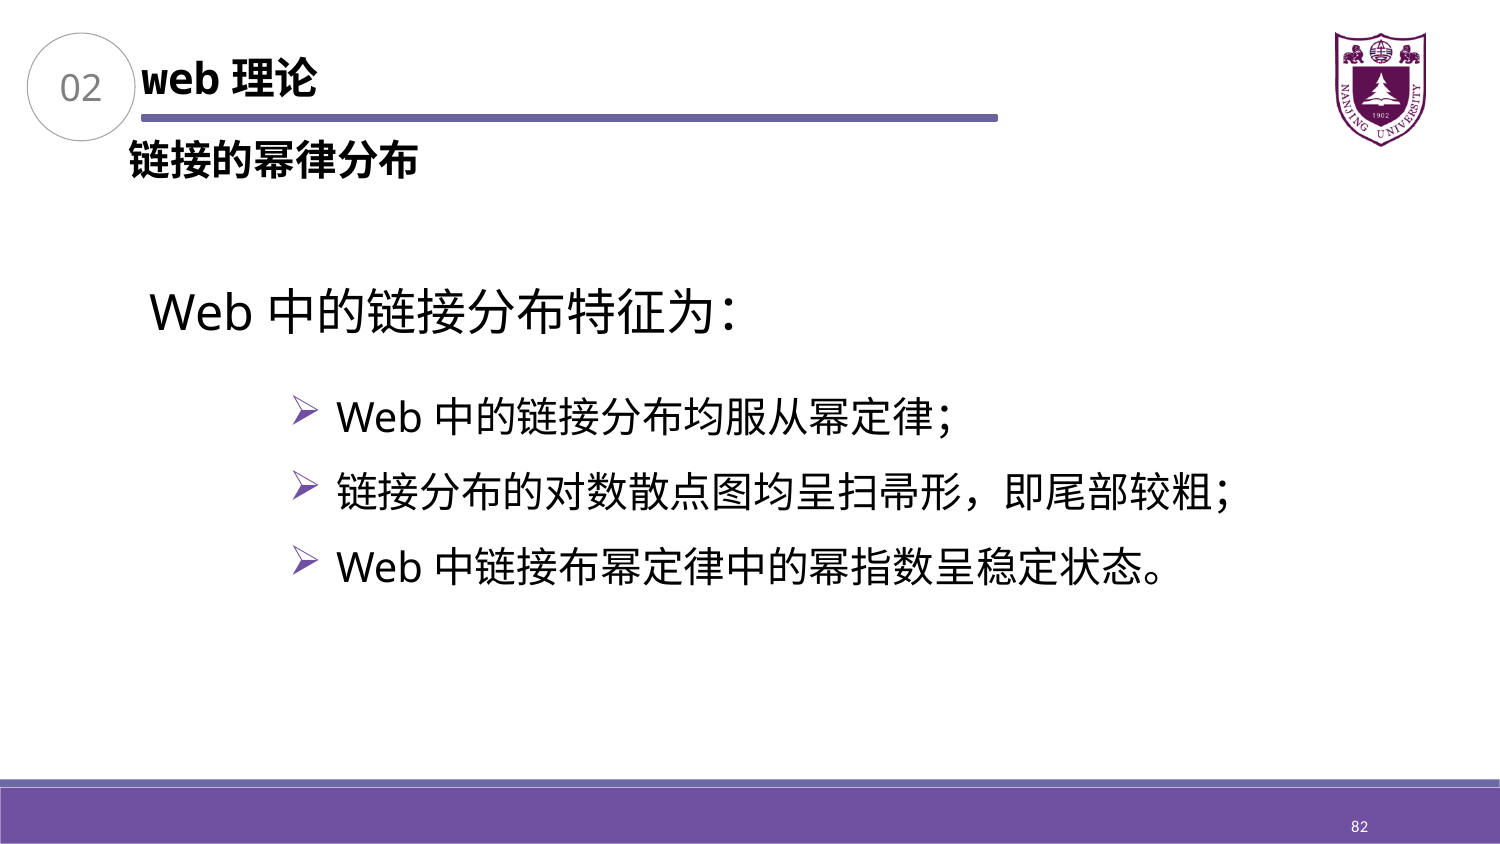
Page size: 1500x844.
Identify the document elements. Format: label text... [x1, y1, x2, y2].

text_box Web中的链接分布特征为： [135, 272, 782, 348]
text_box [141, 114, 998, 122]
text_box Web中的链接分布均服从幂定律； 链接分布的对数散点图均呈扫帚形，即尾部较粗； Web中链接布幂定律中的幂指数呈稳定状态。 [274, 358, 1235, 599]
text_box web理论 [130, 45, 330, 109]
slide_number 82 [1218, 803, 1380, 844]
text_box 链接的幂律分布 [113, 126, 436, 192]
text_box 02 [25, 31, 132, 143]
picture [1334, 31, 1427, 147]
